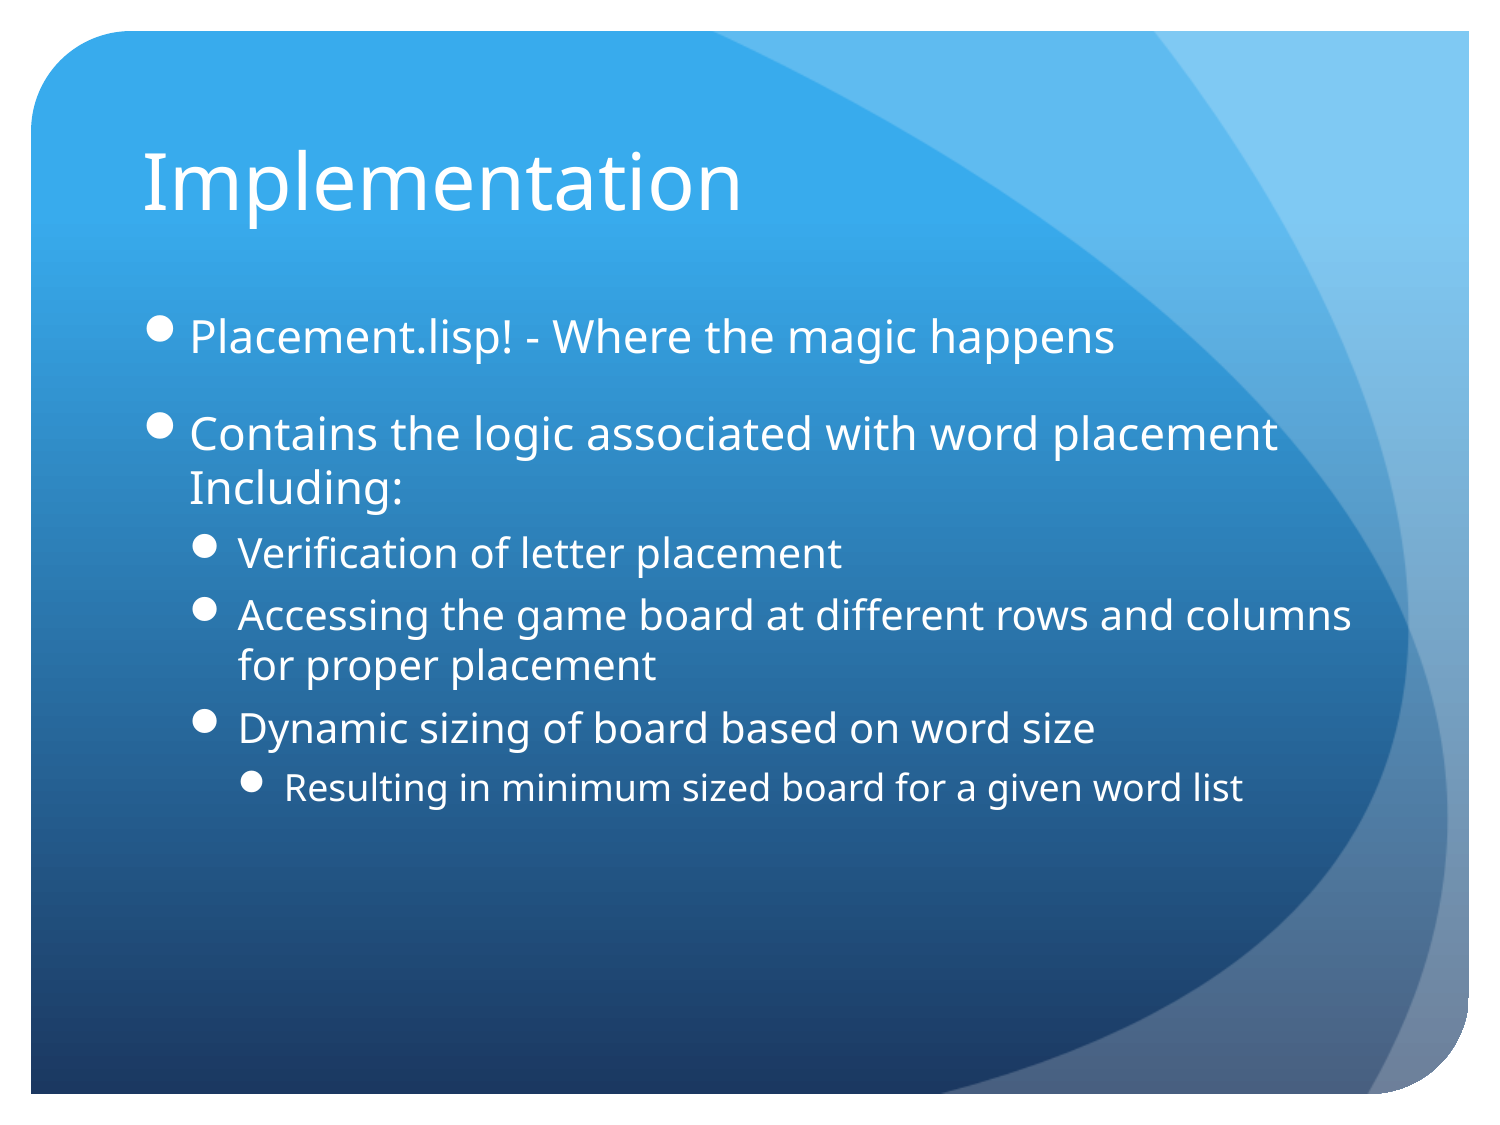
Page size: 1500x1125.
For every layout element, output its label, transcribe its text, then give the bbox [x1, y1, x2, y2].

title Implementation [127, 62, 1372, 234]
list Placement.lisp! - Where the magic happens Contains the logic associated with word placement Including: Verification of letter placement Accessing the game board at different rows and columns for proper placement Dynamic sizing of board based on word size Resulting in minimum sized board for a given word list [127, 299, 1372, 991]
picture [24, 30, 1473, 1094]
